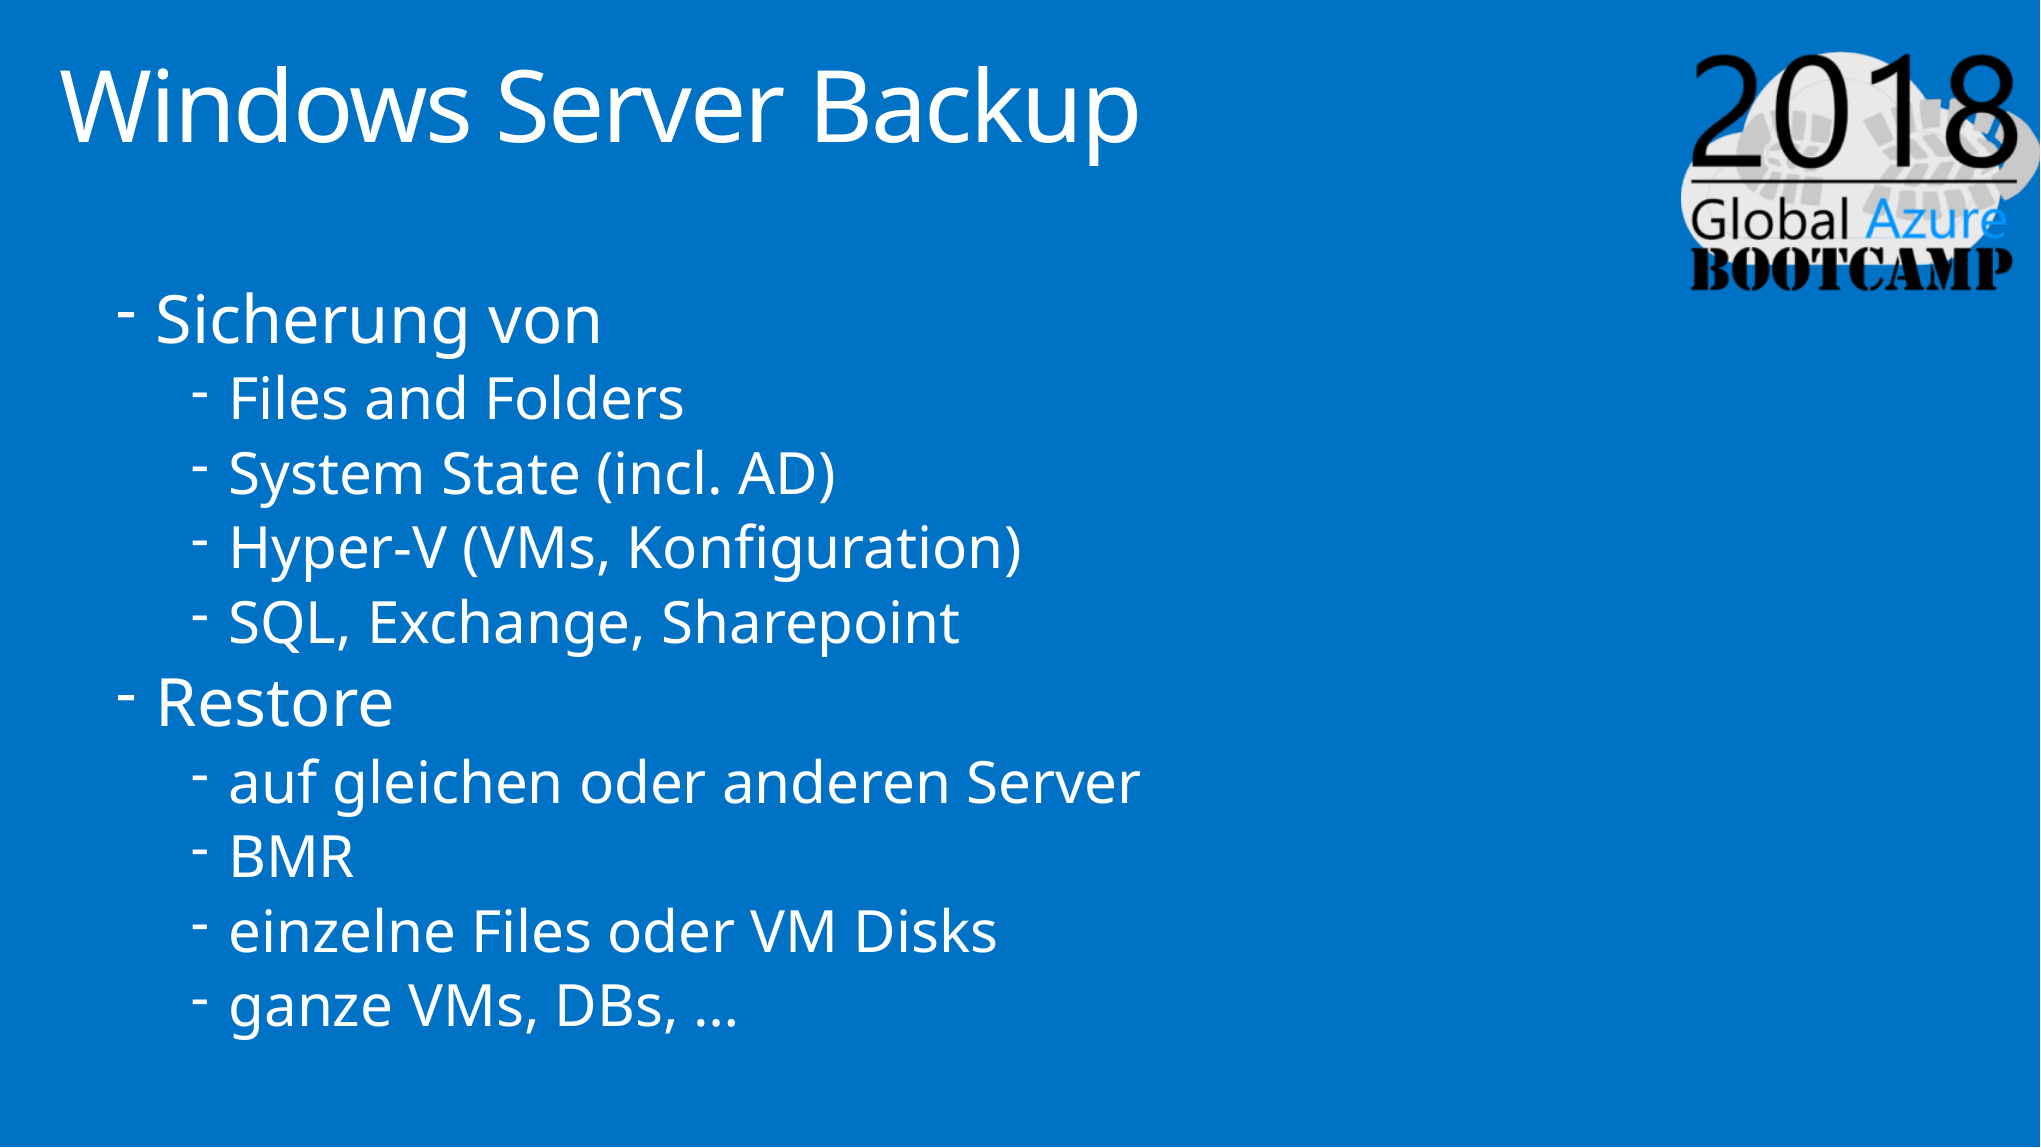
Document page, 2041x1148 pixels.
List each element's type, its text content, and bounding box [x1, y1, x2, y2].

text_box Sicherung von Files and Folders System State (incl. AD) Hyper-V (VMs, Konfiguration) SQL, Exchange, Sharepoint Restore auf gleichen oder anderen Server BMR einzelne Files oder VM Disks ganze VMs, DBs, … [45, 278, 1845, 1099]
text_box Windows Server Backup [44, 48, 1681, 199]
picture [1681, 0, 2041, 319]
